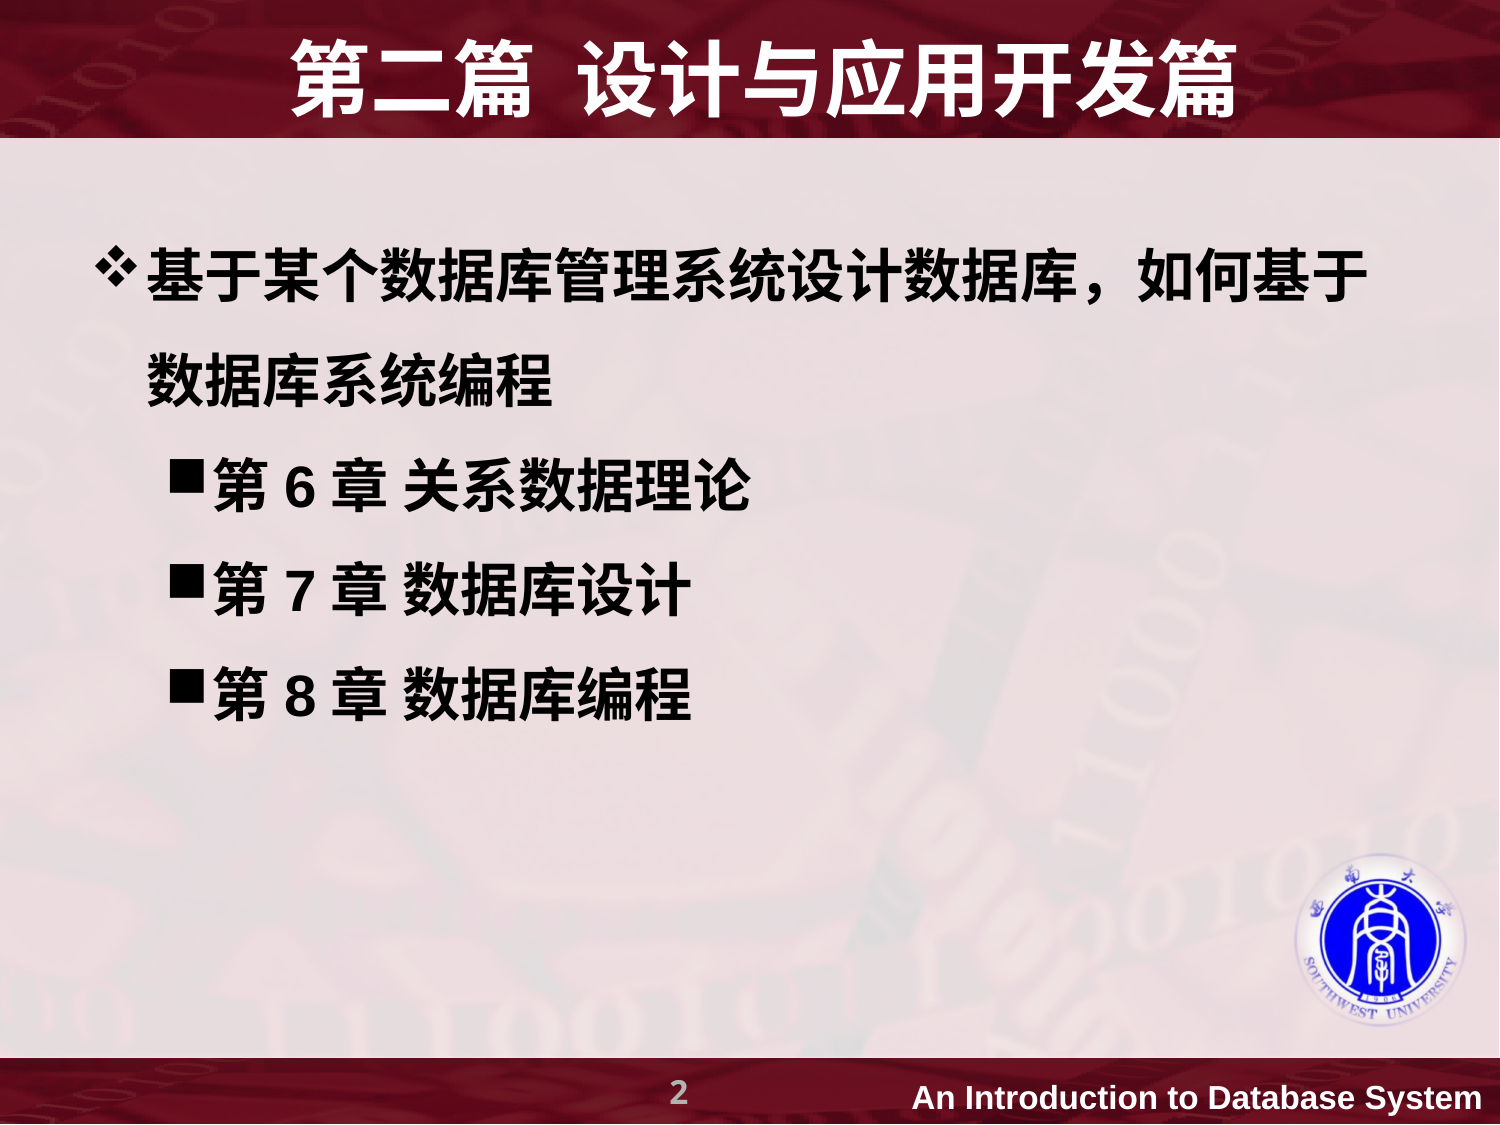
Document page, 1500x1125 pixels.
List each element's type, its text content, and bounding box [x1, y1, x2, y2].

text_box 第二篇 设计与应用开发篇 [159, 31, 1370, 136]
list 基于某个数据库管理系统设计数据库，如何基于数据库系统编程 第6章 关系数据理论 第7章 数据库设计 第8章 数据库编程 [74, 196, 1426, 1017]
slide_number 2 [503, 1064, 854, 1124]
picture [0, 0, 1500, 1124]
